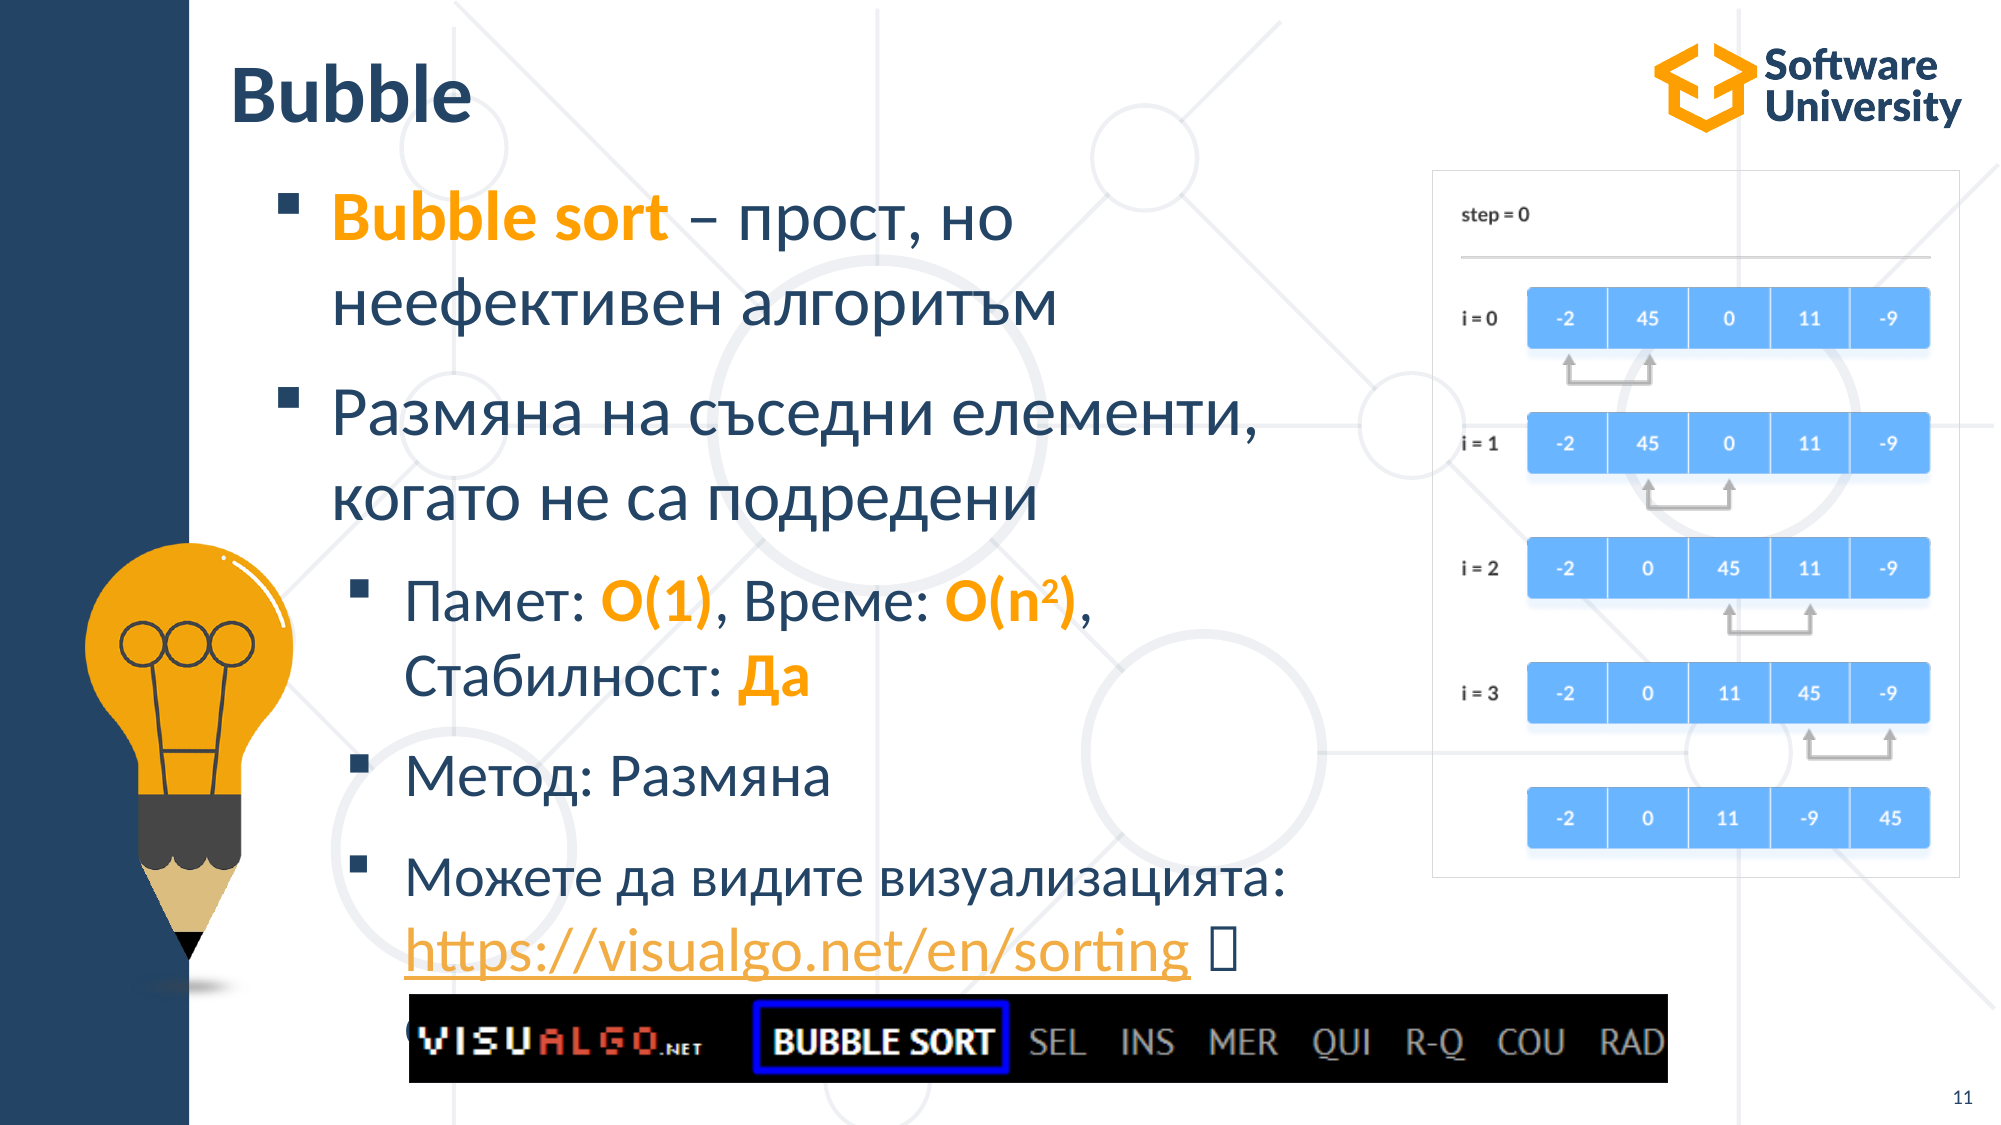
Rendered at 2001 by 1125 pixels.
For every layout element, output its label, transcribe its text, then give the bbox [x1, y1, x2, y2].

picture [409, 993, 1668, 1084]
list Bubble sort – прост, но неефективен алгоритъм Размяна на съседни елементи, когато не са подредени Памет: O(1), Време: O(n2), Стабилност: Да Метод: Размяна Можете да видите визуализацията: https://visualgo.net/en/sorting  choose Bubble sort: [254, 163, 1430, 1074]
text_box 11 [1927, 1067, 1989, 1117]
picture [85, 543, 254, 1003]
title Bubble [212, 16, 1628, 162]
picture [1432, 170, 1961, 879]
picture [1641, 31, 1973, 145]
